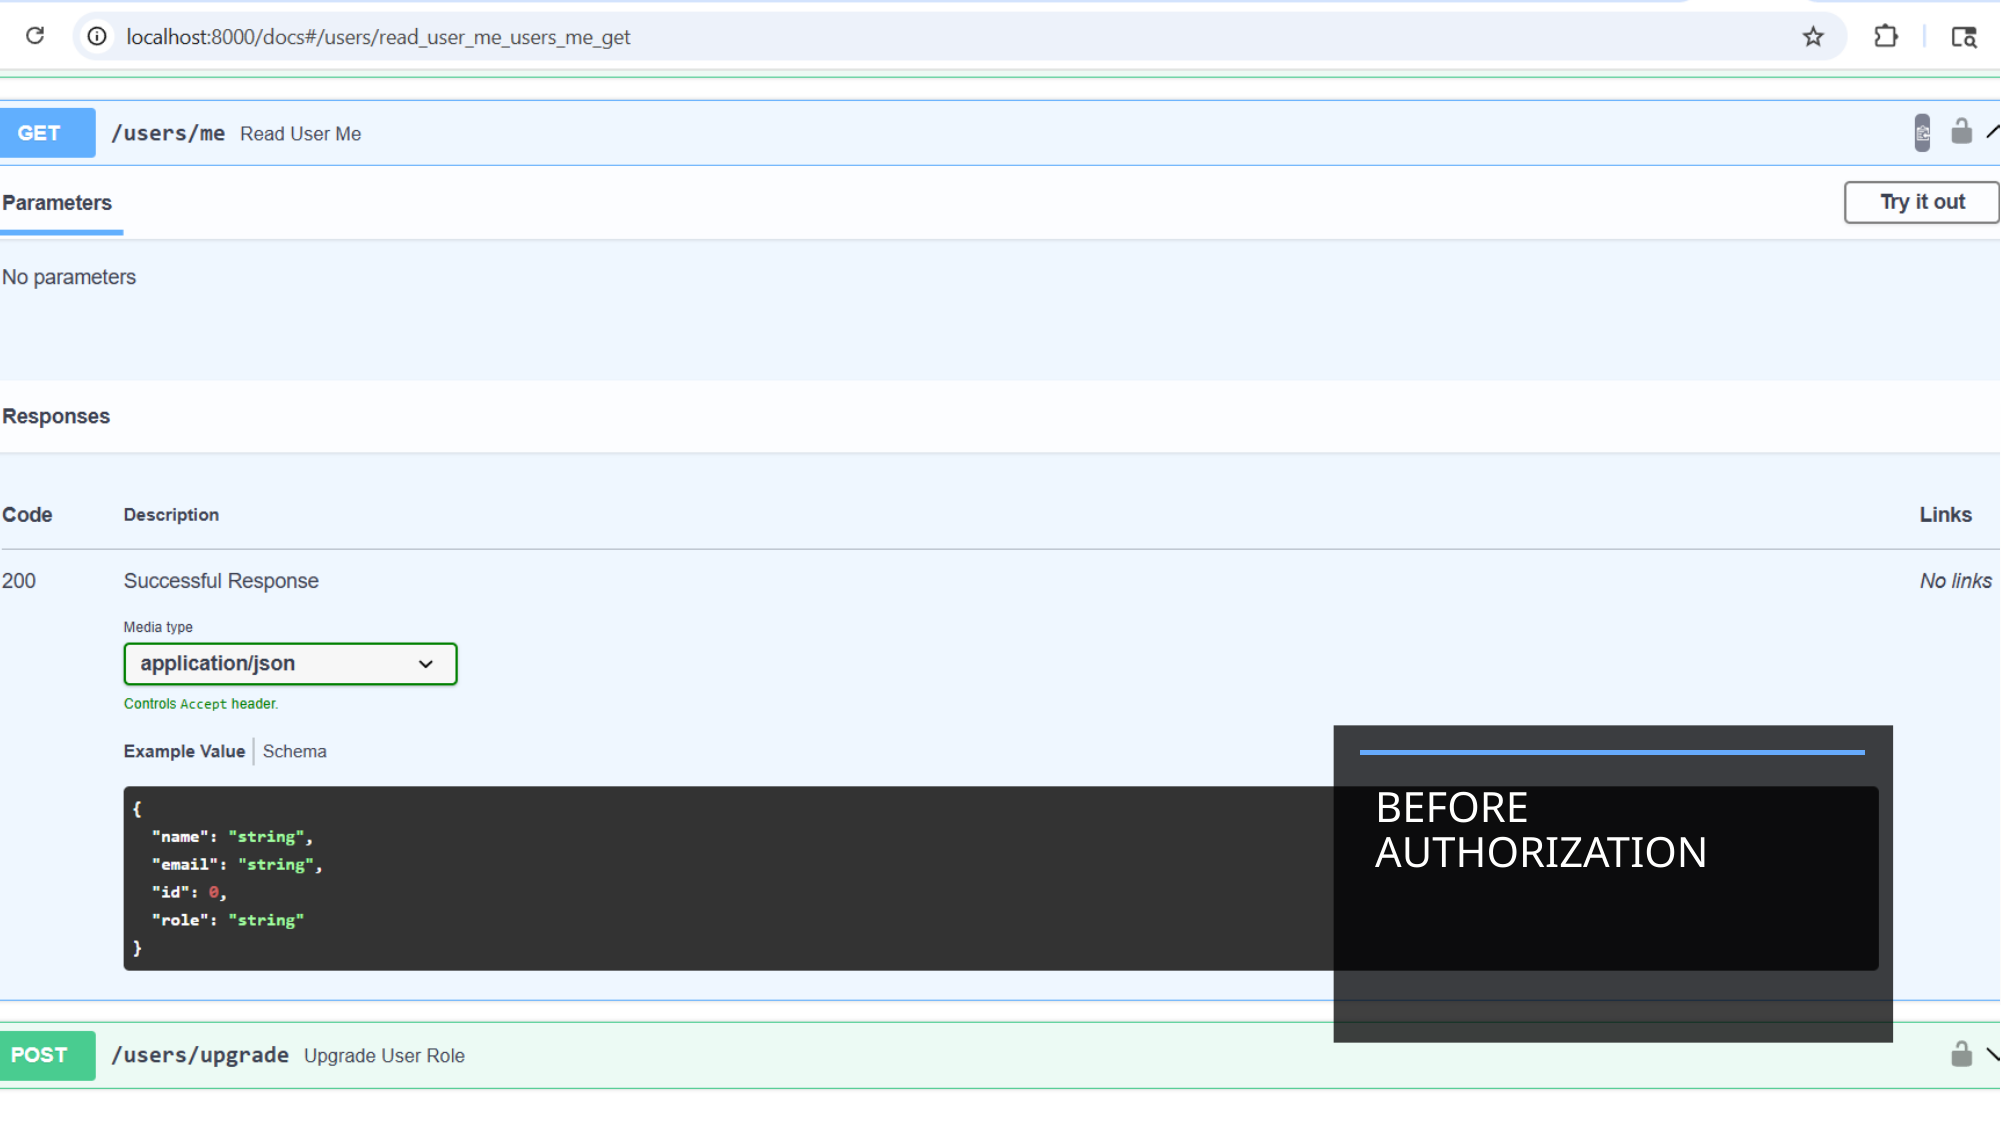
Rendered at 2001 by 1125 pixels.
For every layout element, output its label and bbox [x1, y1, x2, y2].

list [0, 0, 2000, 1125]
